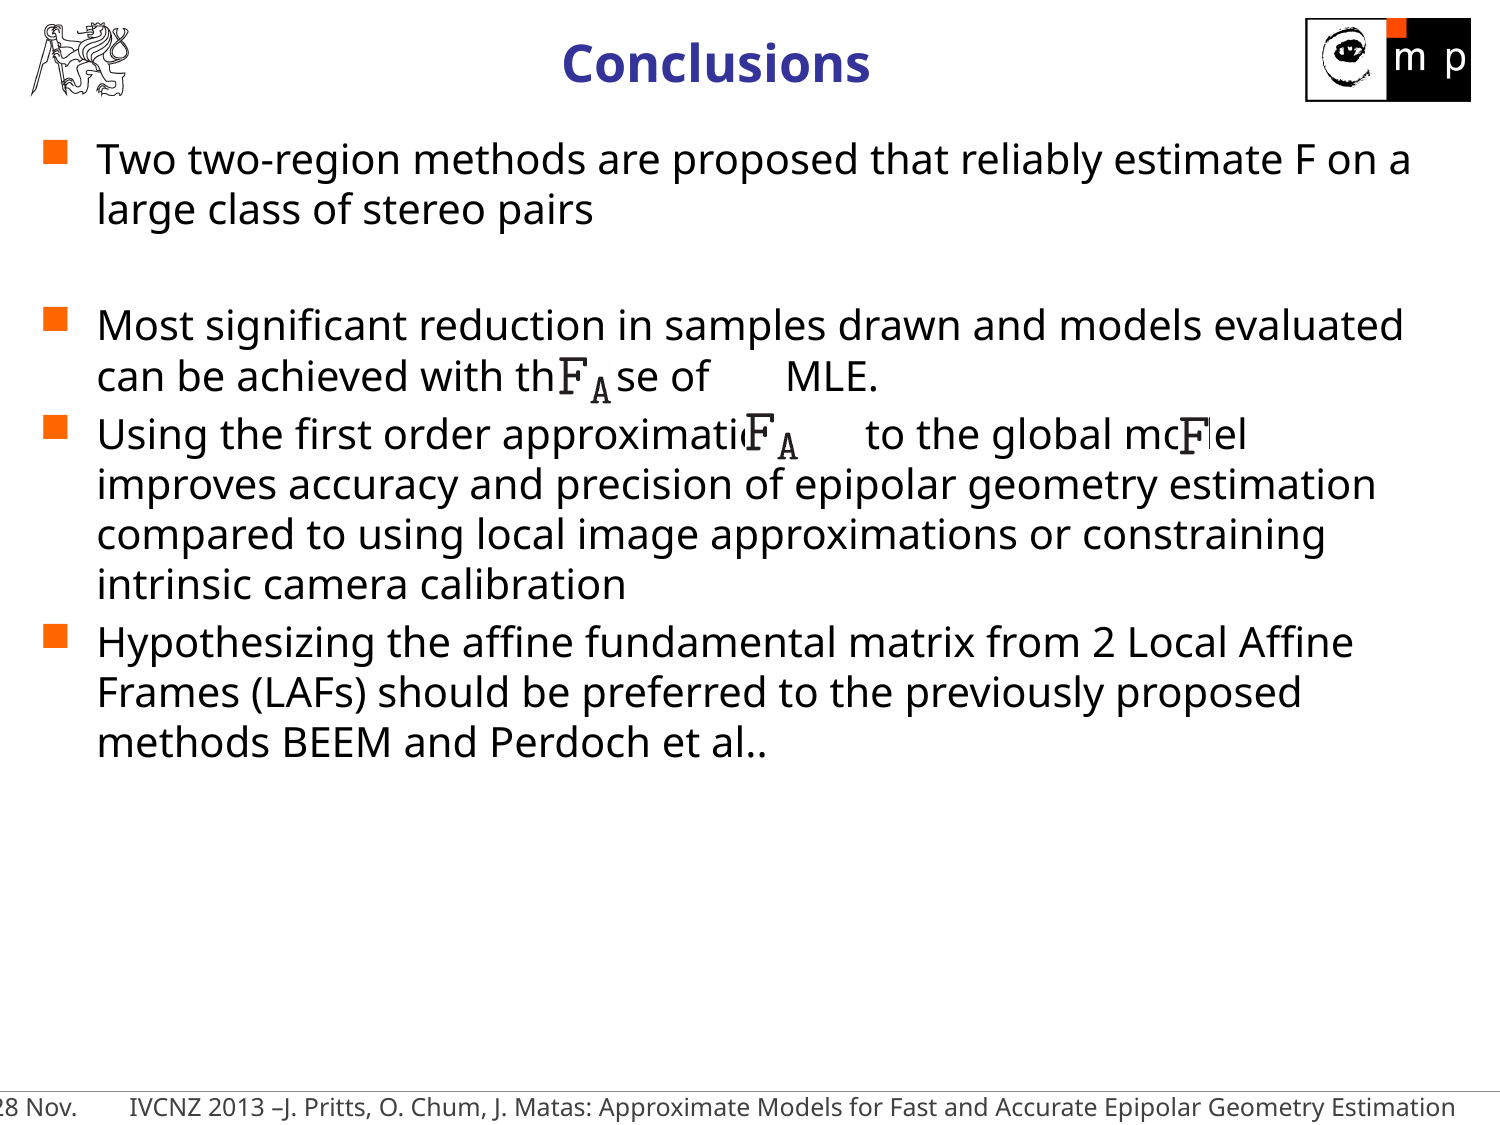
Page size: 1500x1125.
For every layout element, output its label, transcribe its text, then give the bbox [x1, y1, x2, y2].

picture [1178, 413, 1209, 456]
list Two two-region methods are proposed that reliably estimate F on a large class of stereo pairs Most significant reduction in samples drawn and models evaluated can be achieved with the use of MLE. Using the first order approximation to the global model improves accuracy and precision of epipolar geometry estimation compared to using local image approximations or constraining intrinsic camera calibration Hypothesizing the affine fundamental matrix from 2 Local Affine Frames (LAFs) should be preferred to the previously proposed methods BEEM and Perdoch et al.. [24, 125, 1475, 1084]
title Conclusions [161, 24, 1272, 100]
picture [745, 409, 800, 465]
picture [1305, 18, 1471, 102]
picture [557, 352, 613, 408]
